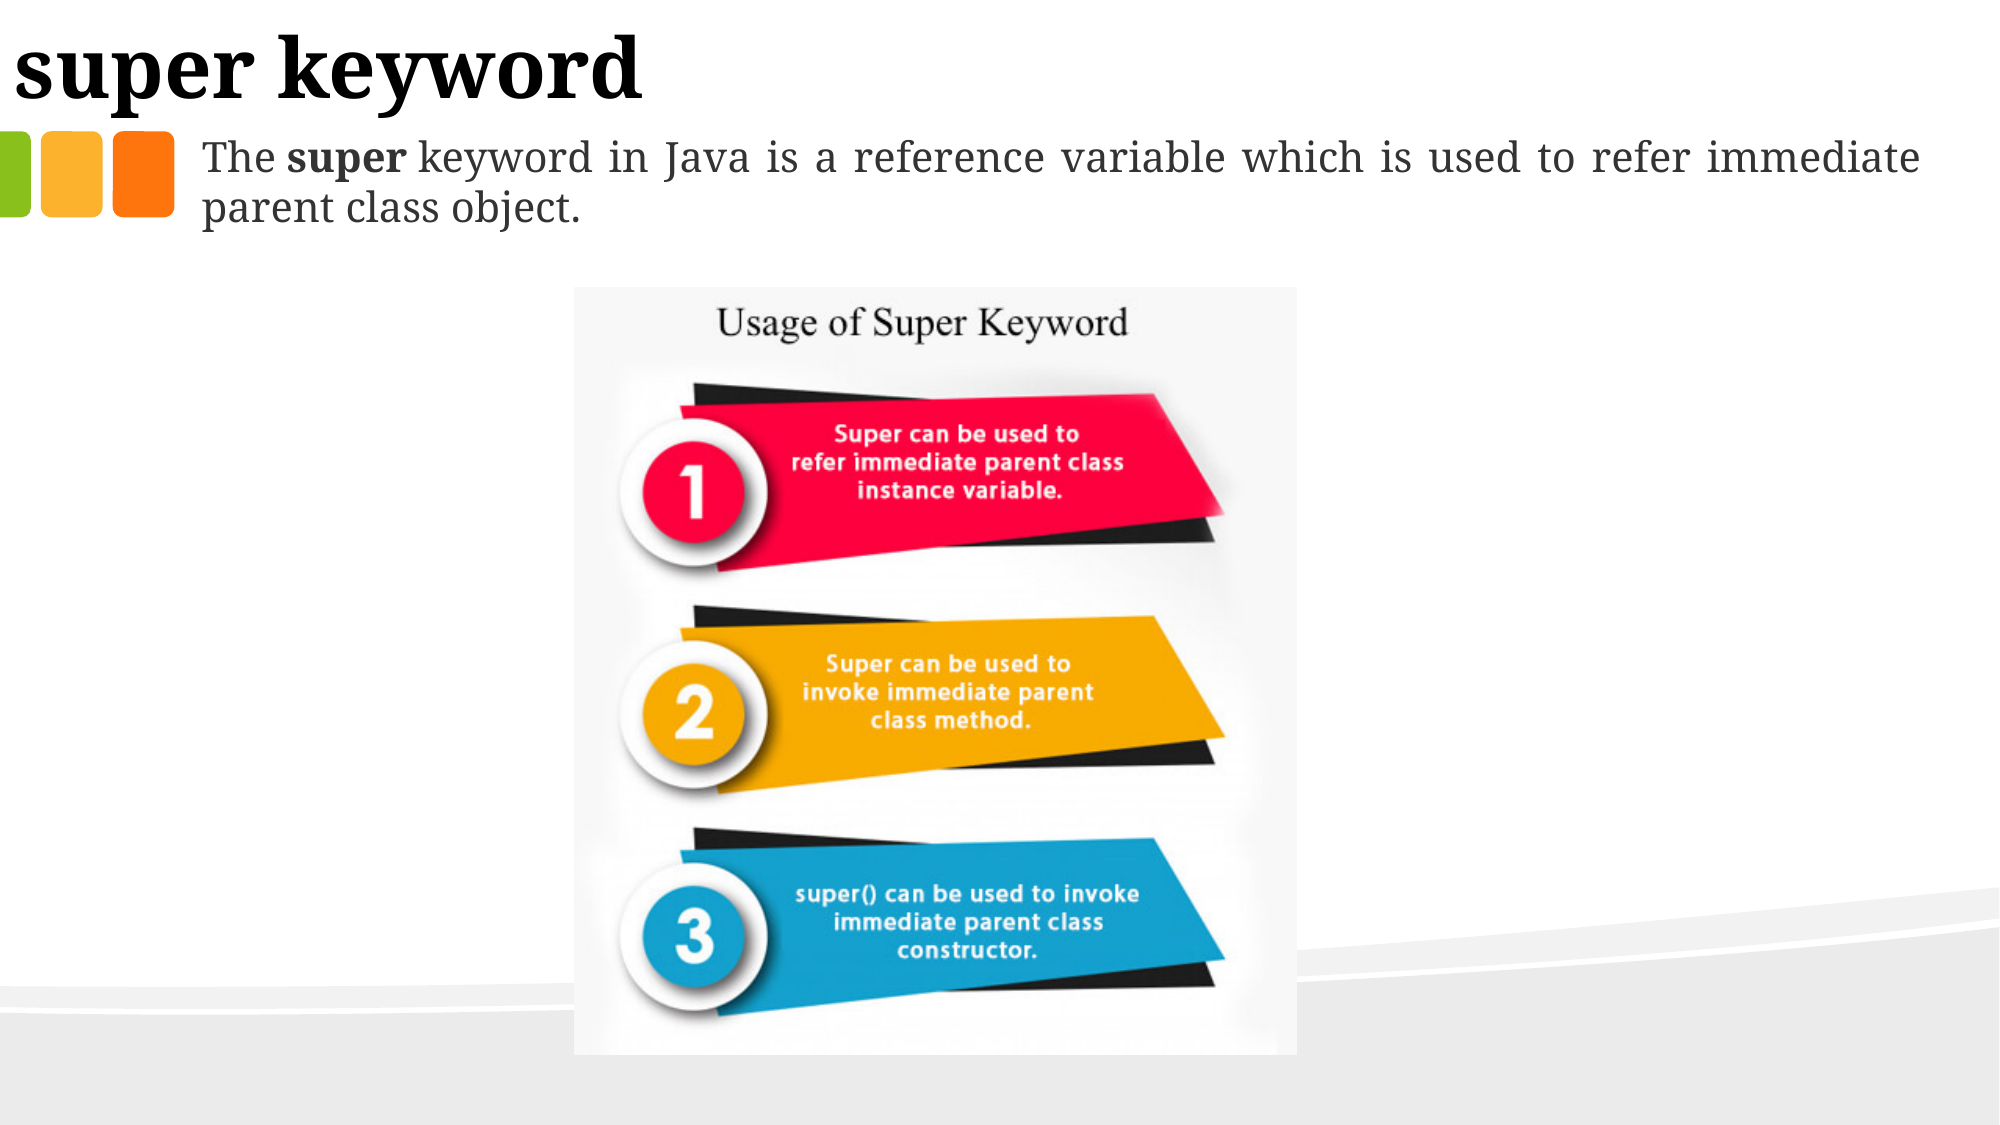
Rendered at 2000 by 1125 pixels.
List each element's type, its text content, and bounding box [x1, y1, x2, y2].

text_box super keyword [0, 0, 1551, 125]
picture [574, 287, 1297, 1055]
text_box The super keyword in Java is a reference variable which is used to refer immediate parent class object. [187, 123, 1937, 239]
